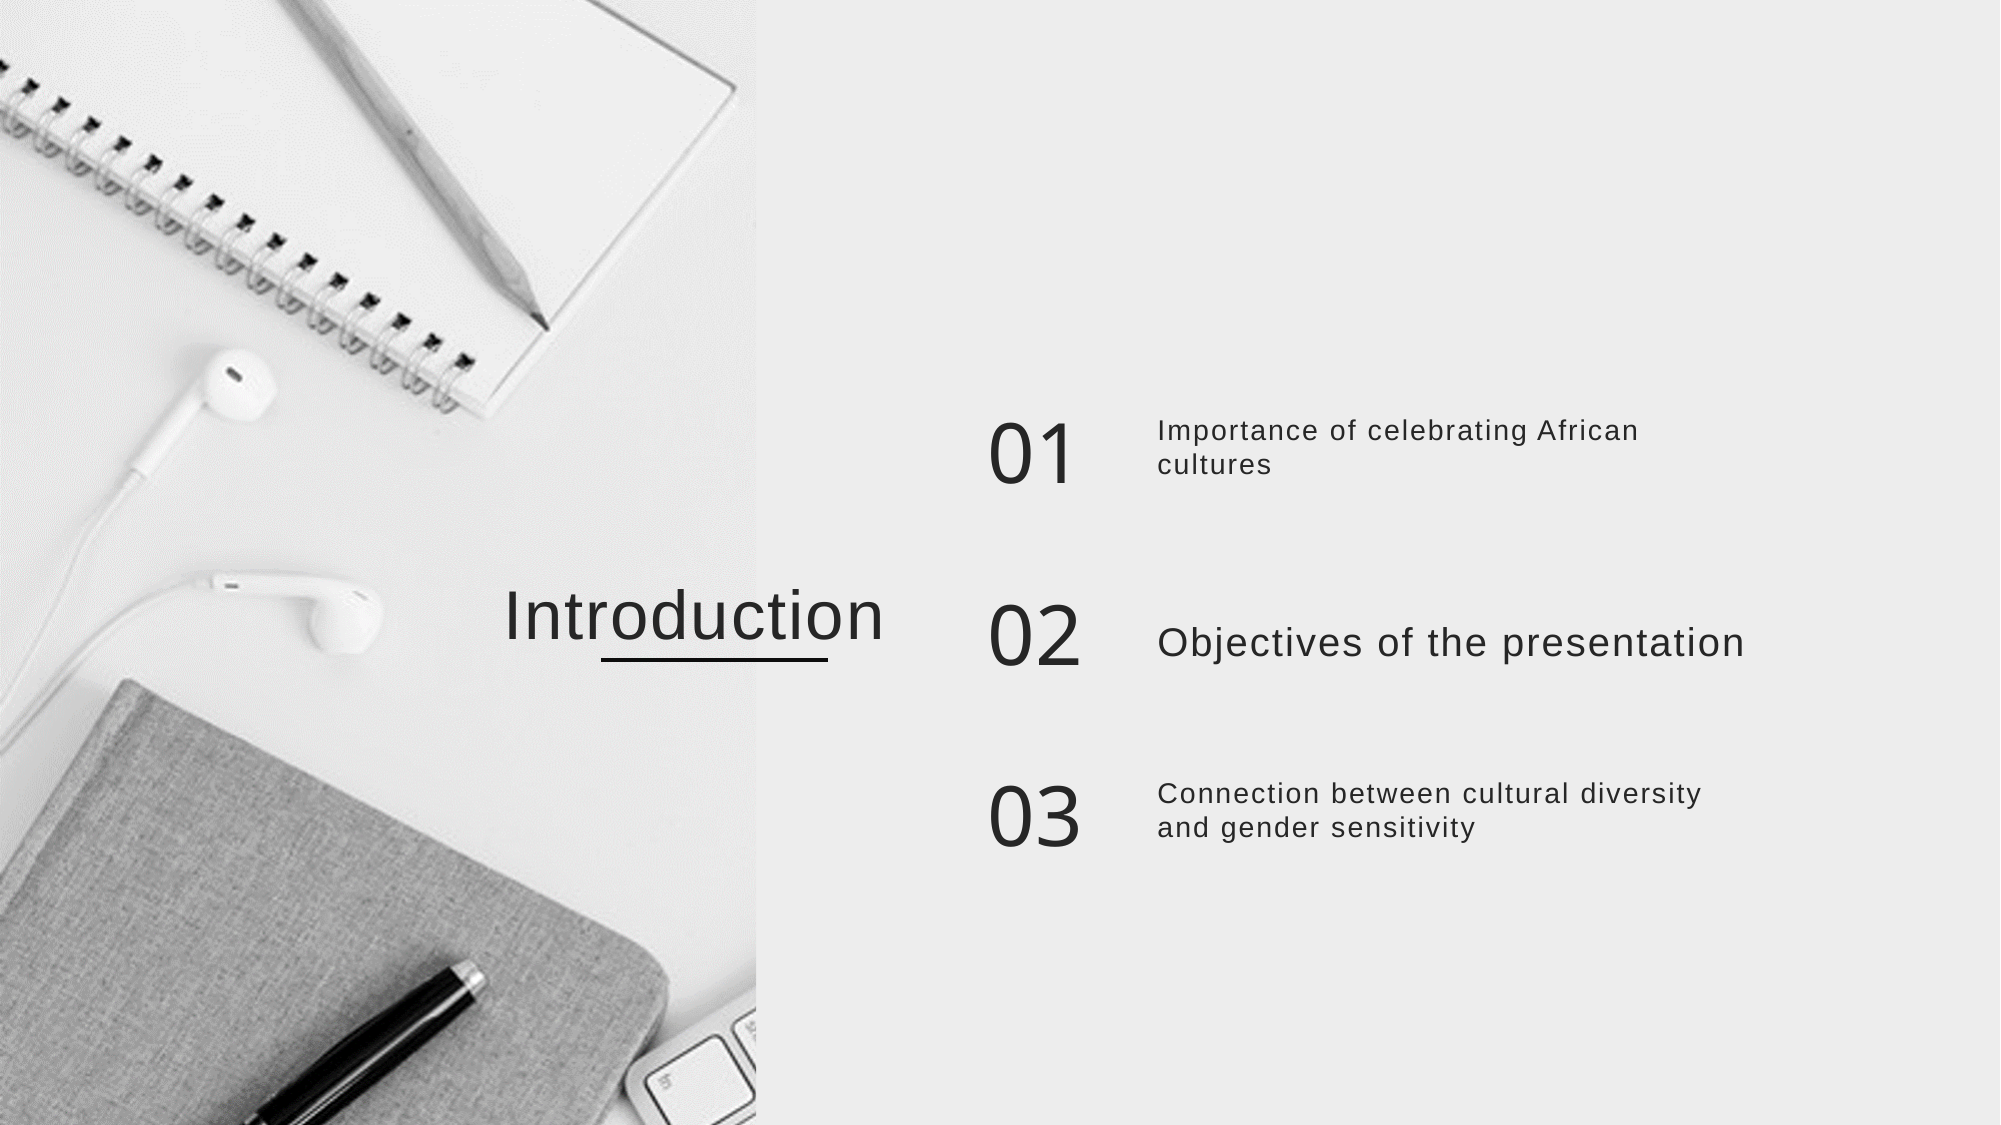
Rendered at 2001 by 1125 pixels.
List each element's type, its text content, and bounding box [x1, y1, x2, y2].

text_box Connection between cultural diversity and gender sensitivity [1156, 766, 1763, 851]
text_box 03 [973, 748, 1156, 878]
text_box 01 [973, 385, 1143, 515]
text_box Objectives of the presentation [1143, 585, 1763, 696]
text_box 02 [973, 567, 1143, 697]
text_box Introduction [467, 562, 938, 727]
picture [0, 0, 757, 1125]
text_box Importance of celebrating African cultures [1143, 403, 1763, 489]
